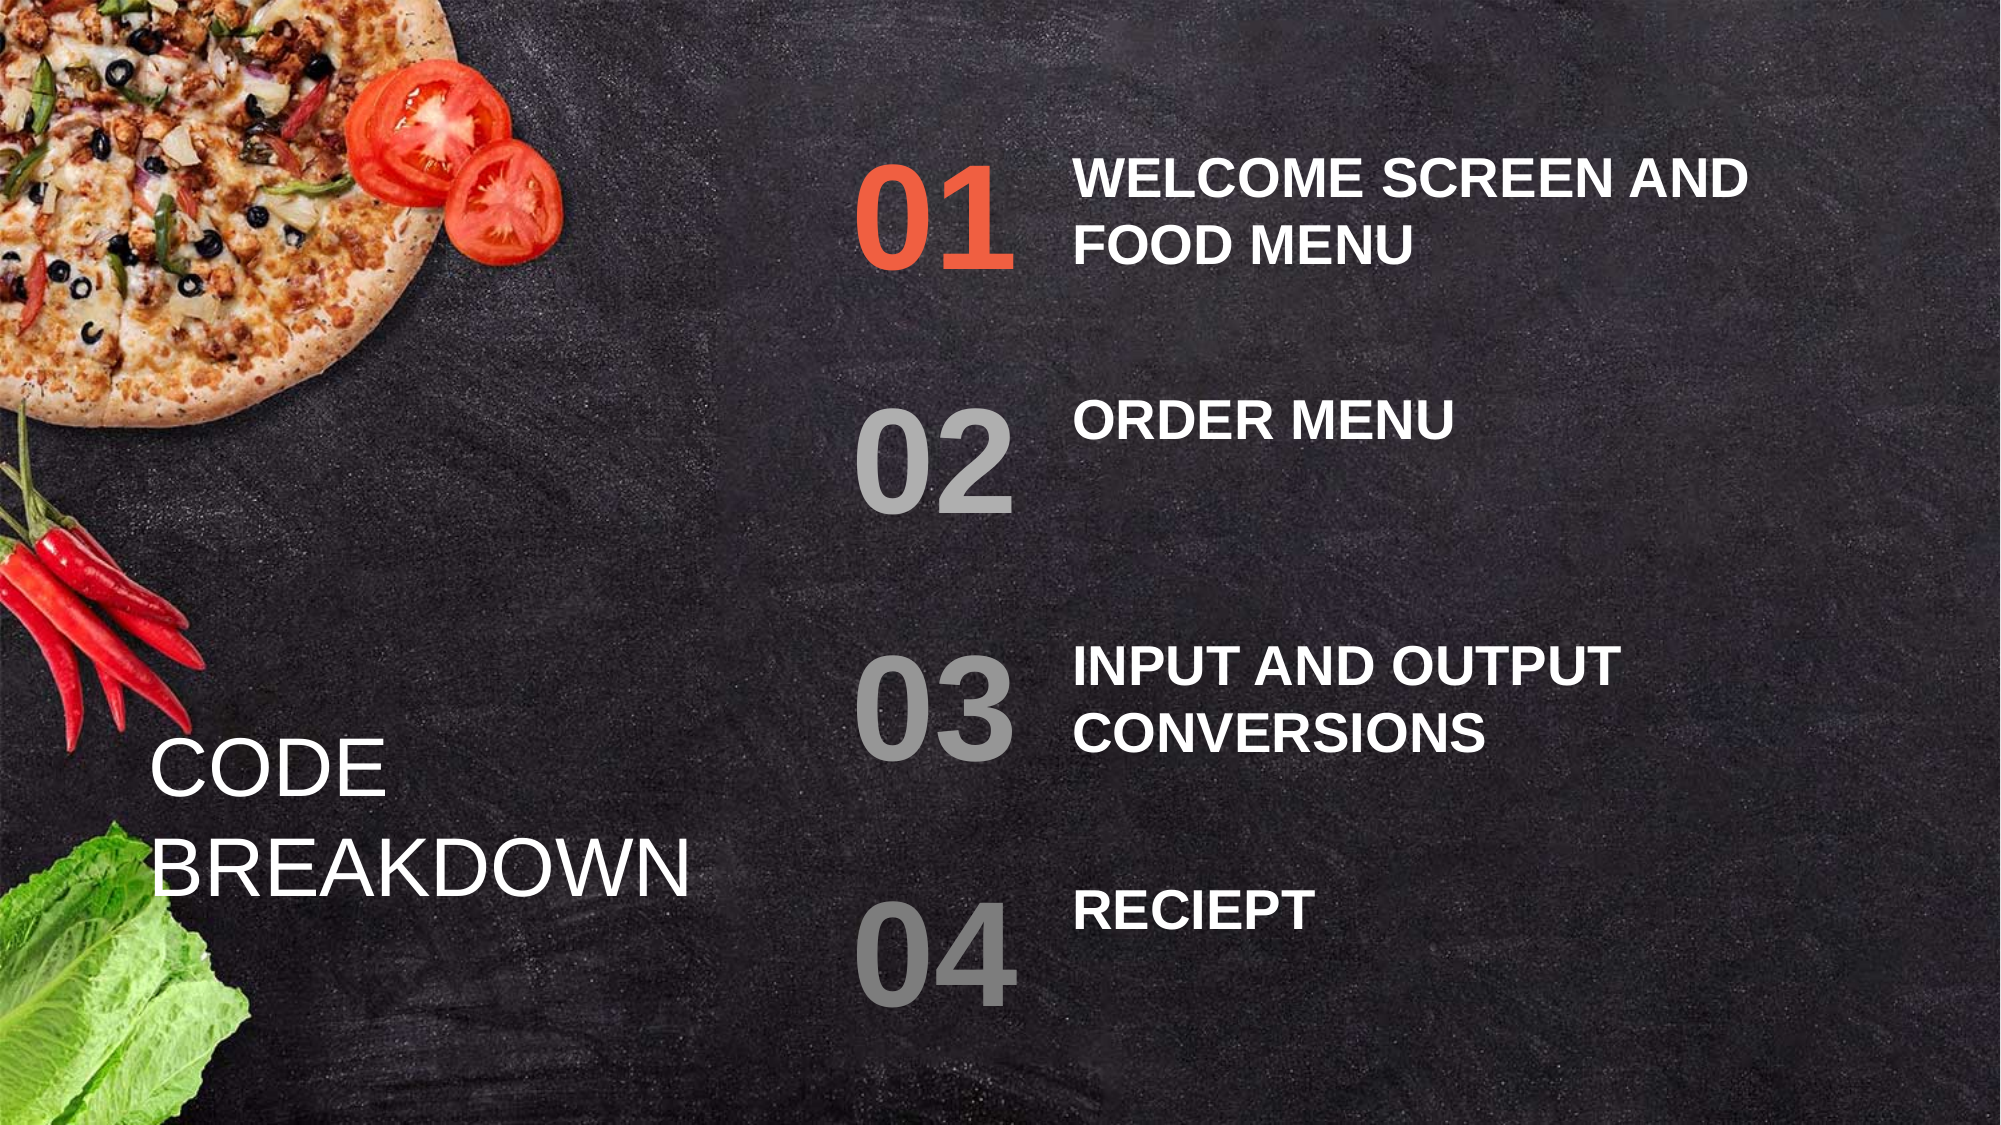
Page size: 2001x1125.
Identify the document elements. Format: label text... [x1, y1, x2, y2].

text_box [1054, 133, 1866, 286]
text_box CODE BREAKDOWN [134, 706, 737, 921]
text_box 02 [809, 356, 1061, 552]
text_box 01 [809, 112, 1061, 307]
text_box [1054, 376, 1866, 504]
picture [0, 0, 2001, 1125]
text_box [1054, 866, 1866, 992]
text_box 04 [809, 848, 1061, 1044]
text_box 03 [809, 603, 1061, 798]
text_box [1054, 621, 1866, 774]
